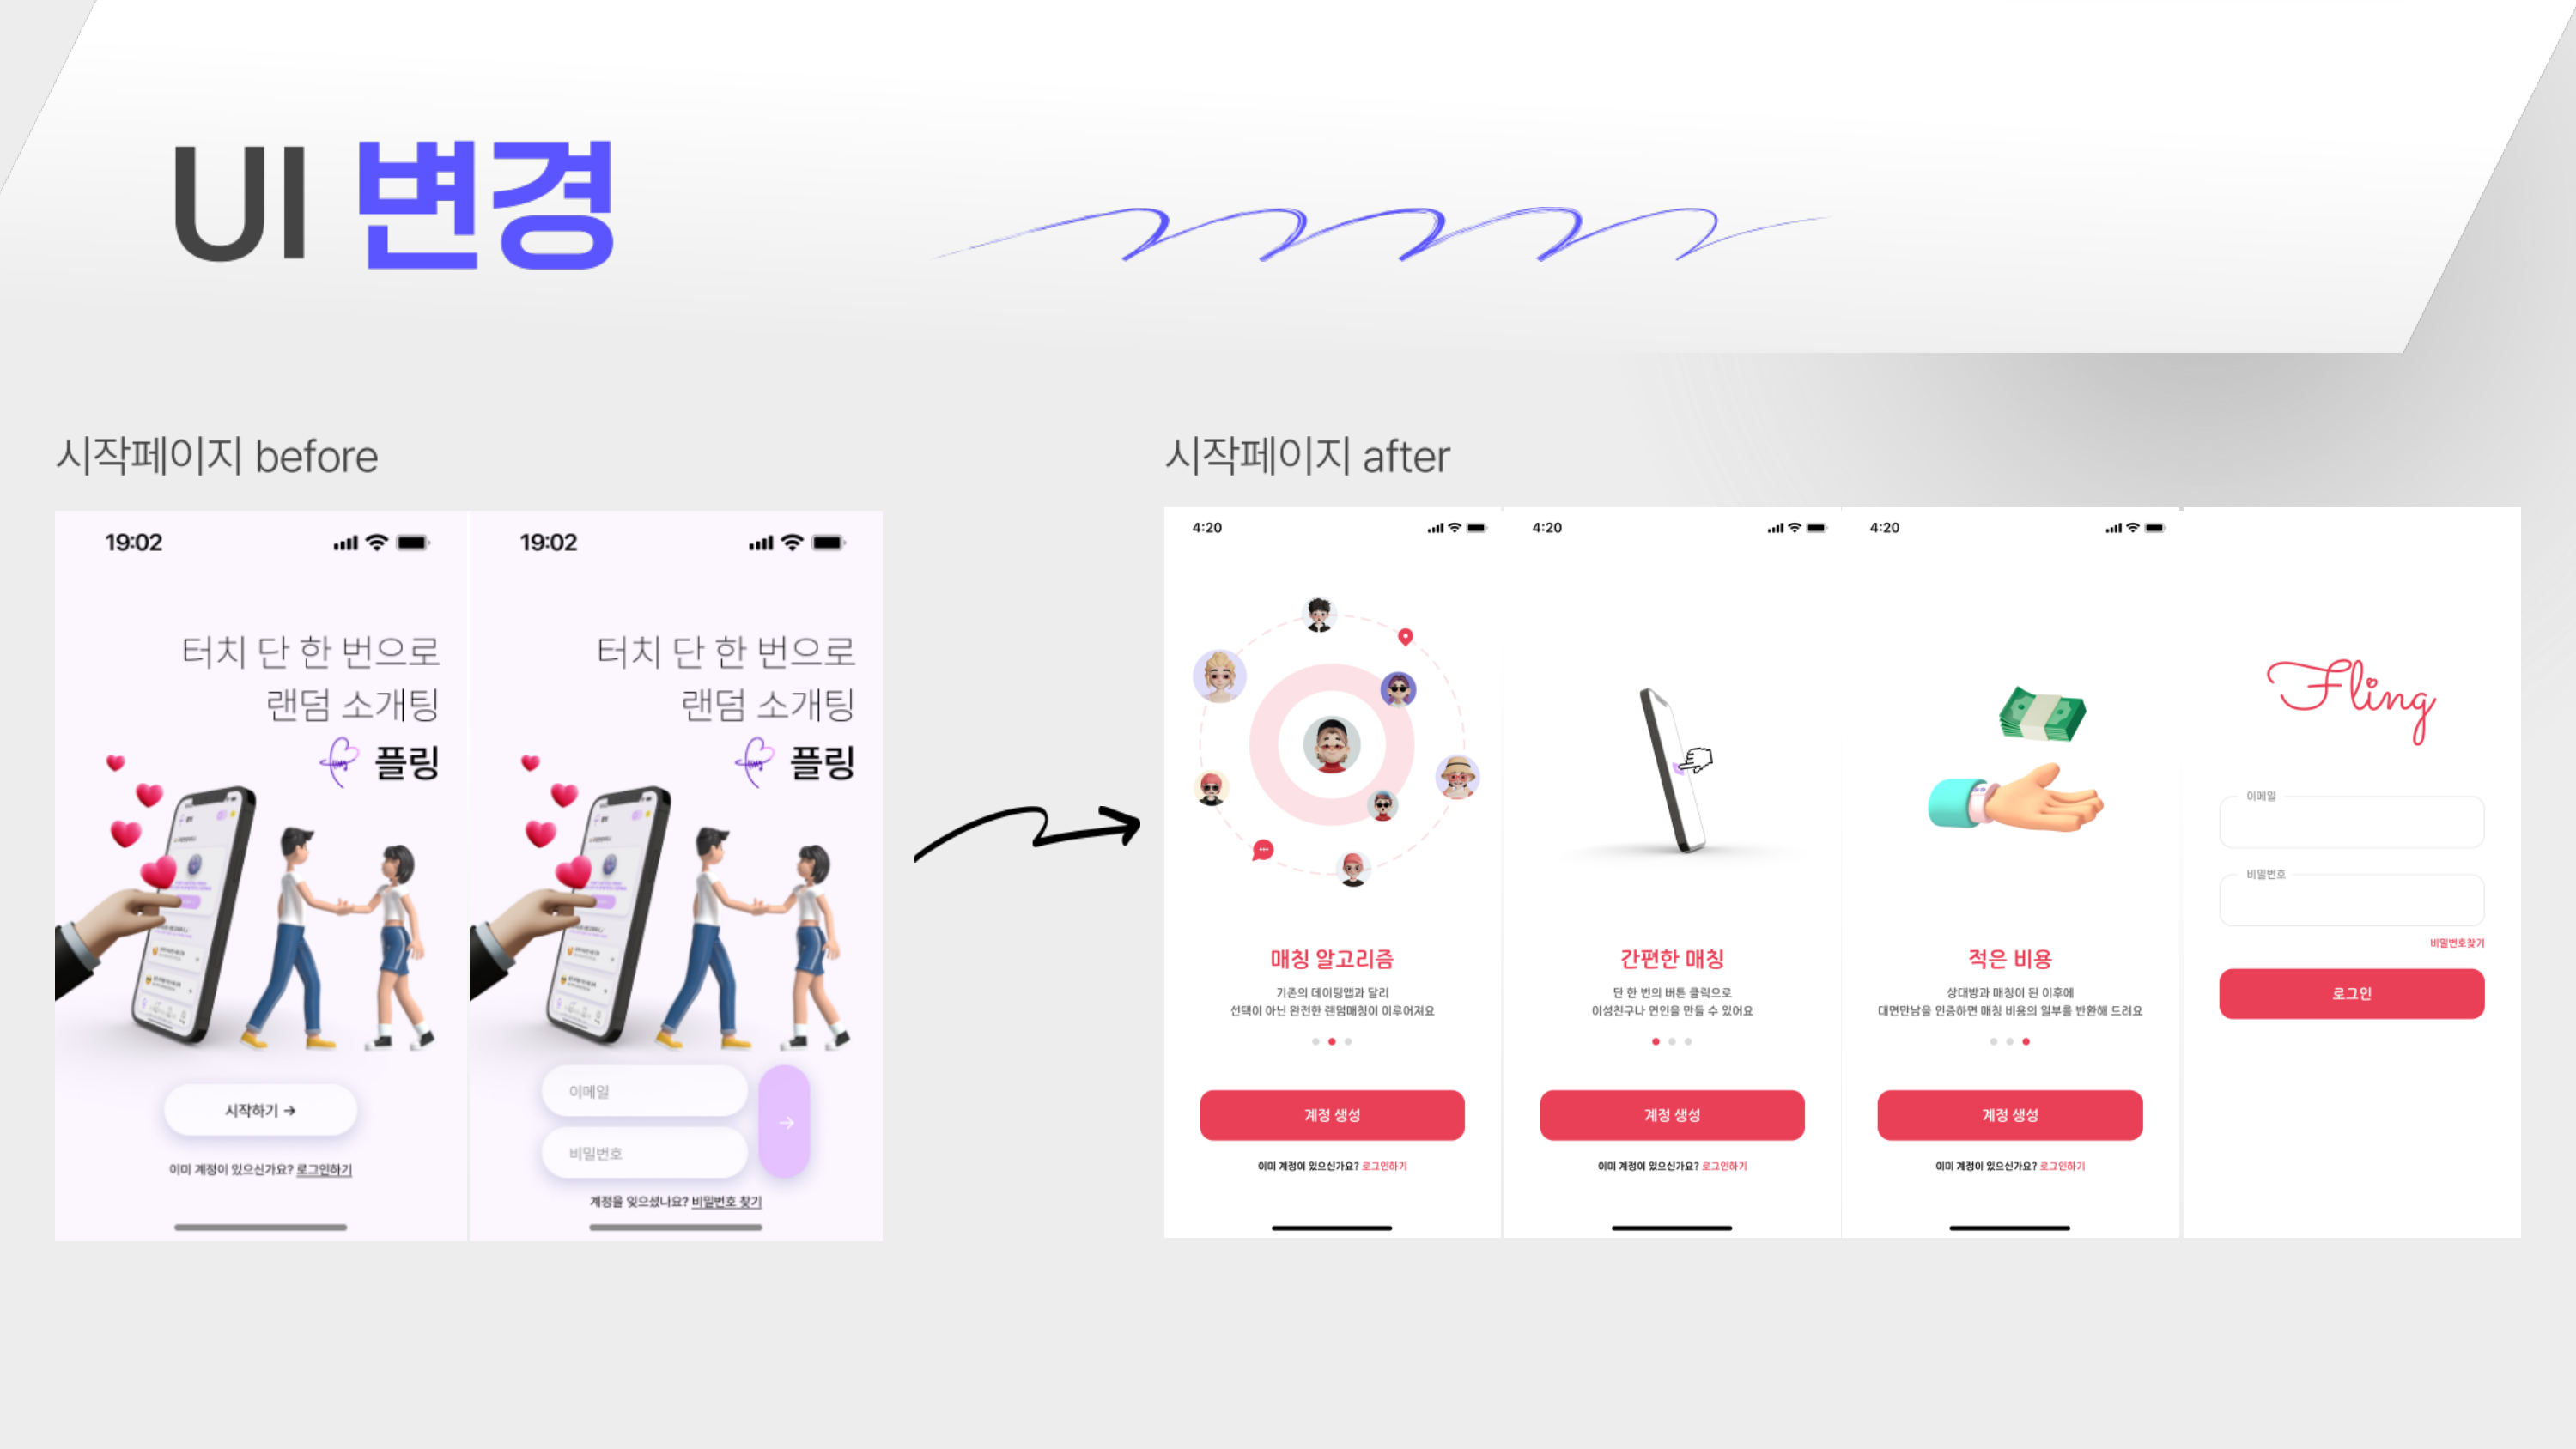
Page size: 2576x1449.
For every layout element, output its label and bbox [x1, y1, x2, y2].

picture [914, 806, 1140, 863]
picture [0, 0, 2576, 1241]
